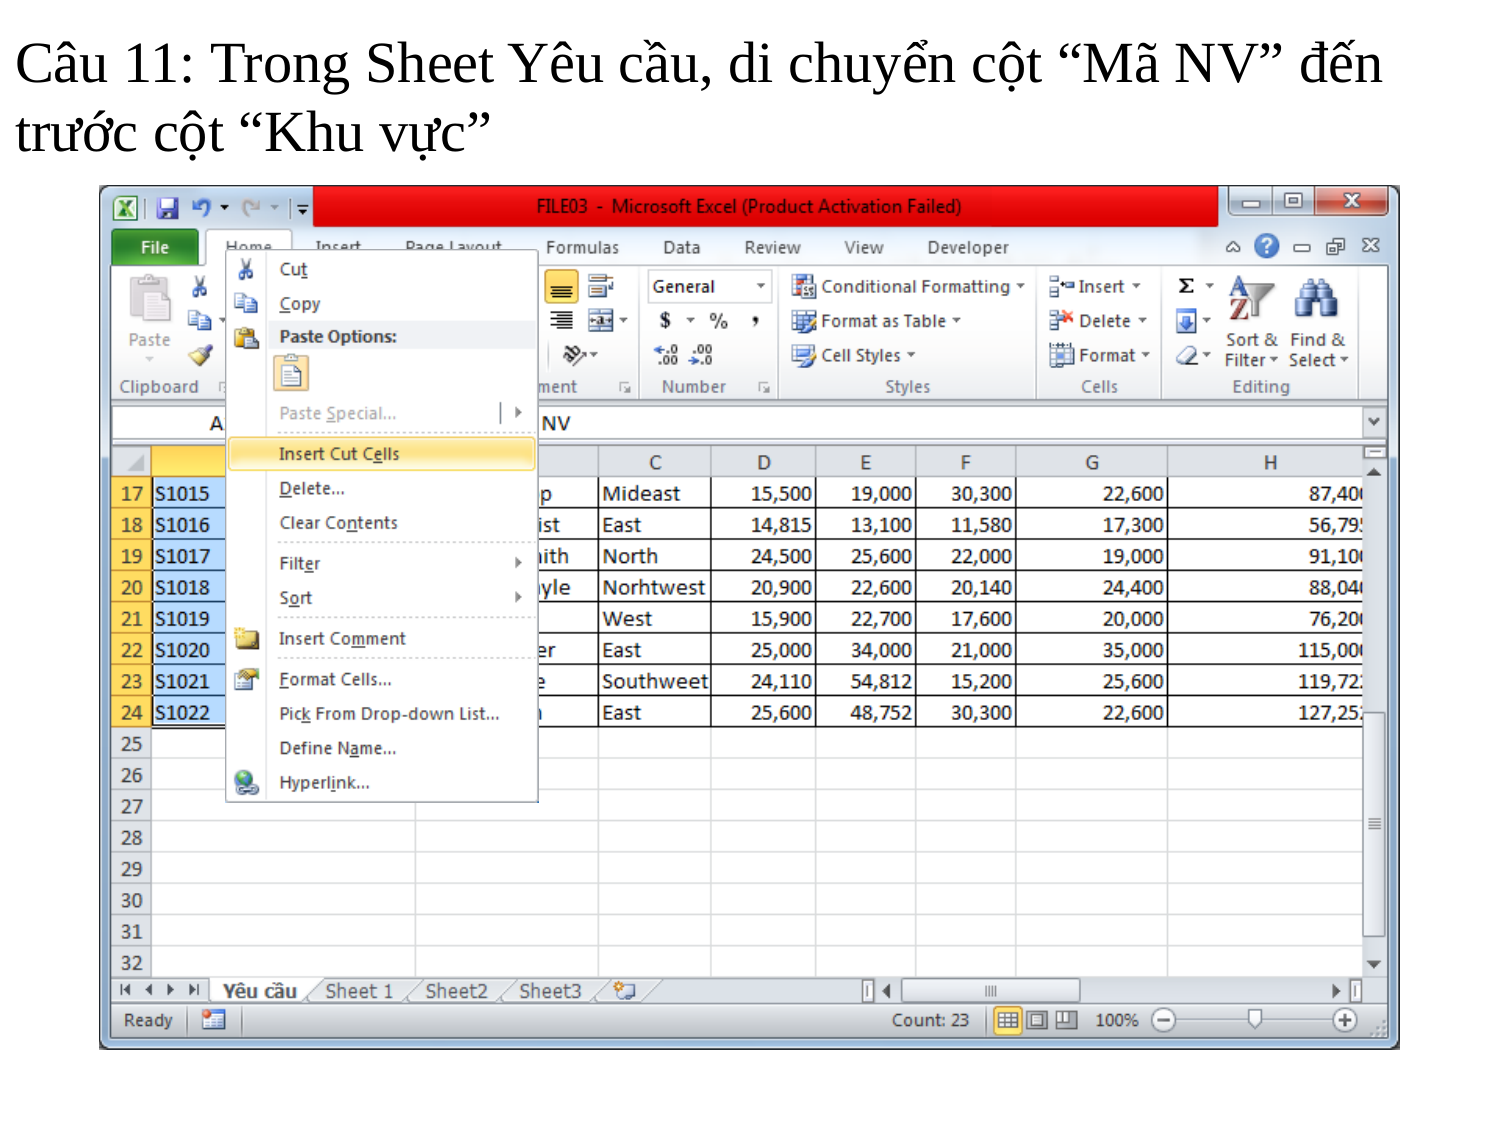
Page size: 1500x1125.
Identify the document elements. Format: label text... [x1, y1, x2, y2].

title Câu 11: Trong Sheet Yêu cầu, di chuyển cột “Mã NV” đến trước cột “Khu vực” [0, 0, 1500, 188]
picture [99, 185, 1401, 1051]
